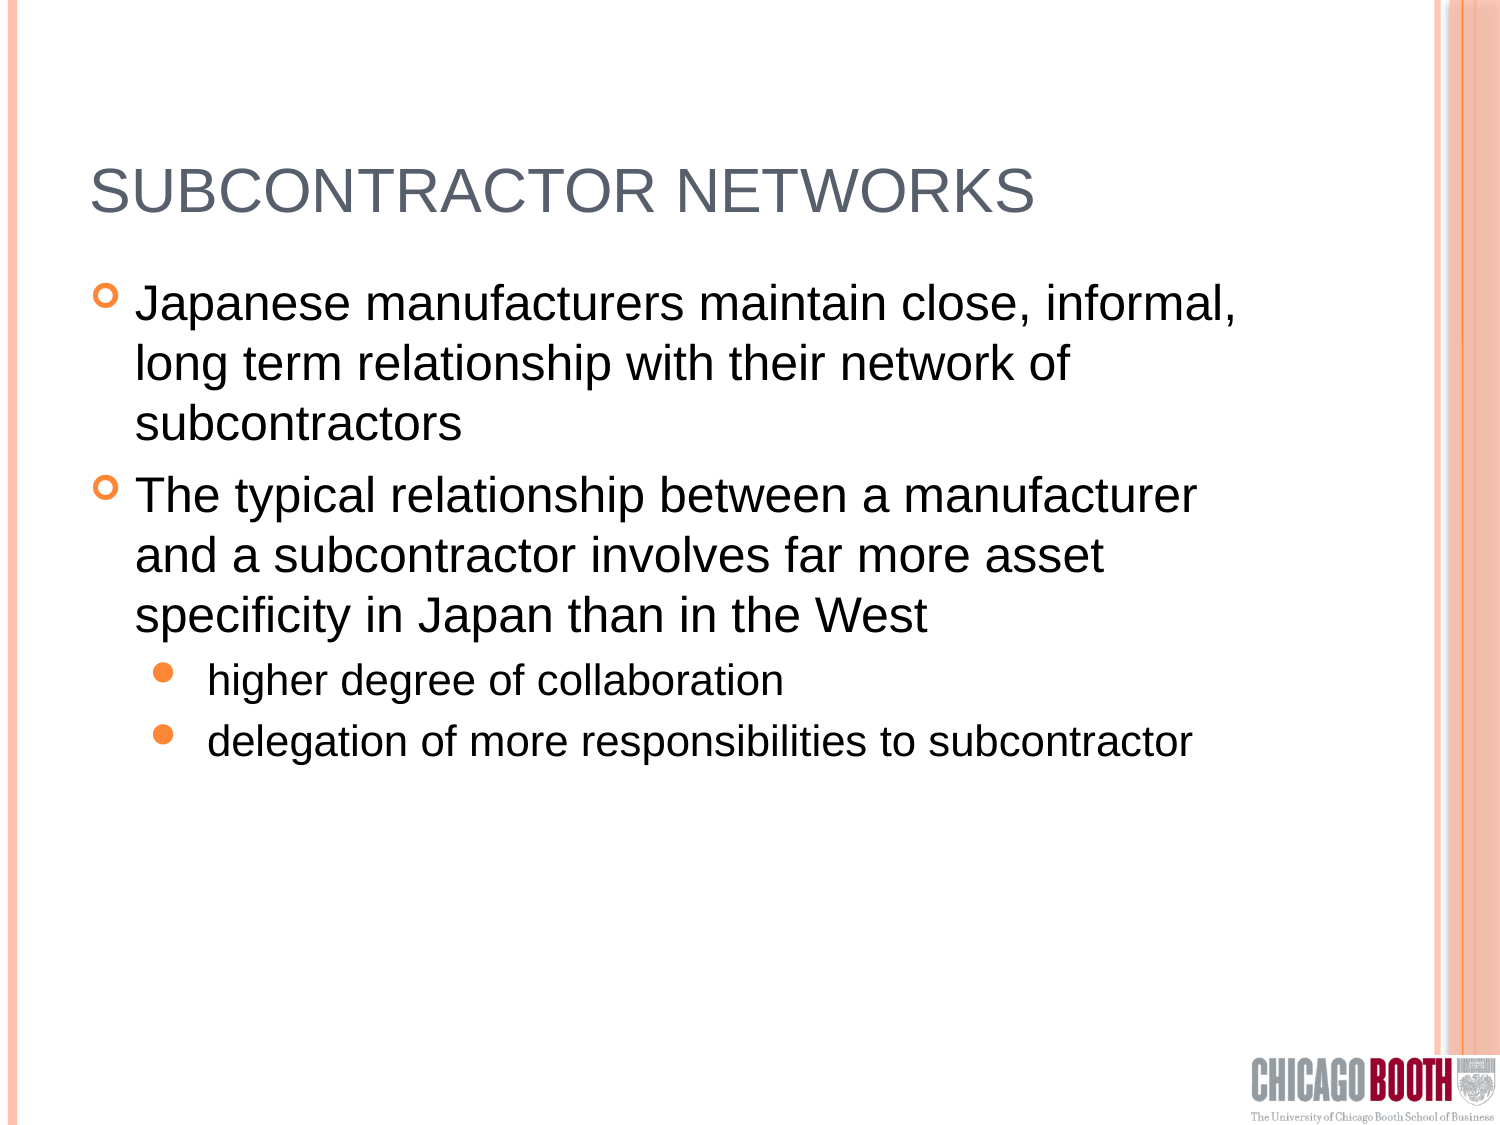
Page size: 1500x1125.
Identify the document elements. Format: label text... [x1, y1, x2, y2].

list Japanese manufacturers maintain close, informal, long term relationship with their network of subcontractors The typical relationship between a manufacturer and a subcontractor involves far more asset specificity in Japan than in the West higher degree of collaboration delegation of more responsibilities to subcontractor [74, 262, 1301, 1063]
picture [1246, 1055, 1500, 1125]
title Subcontractor Networks [75, 45, 1300, 233]
